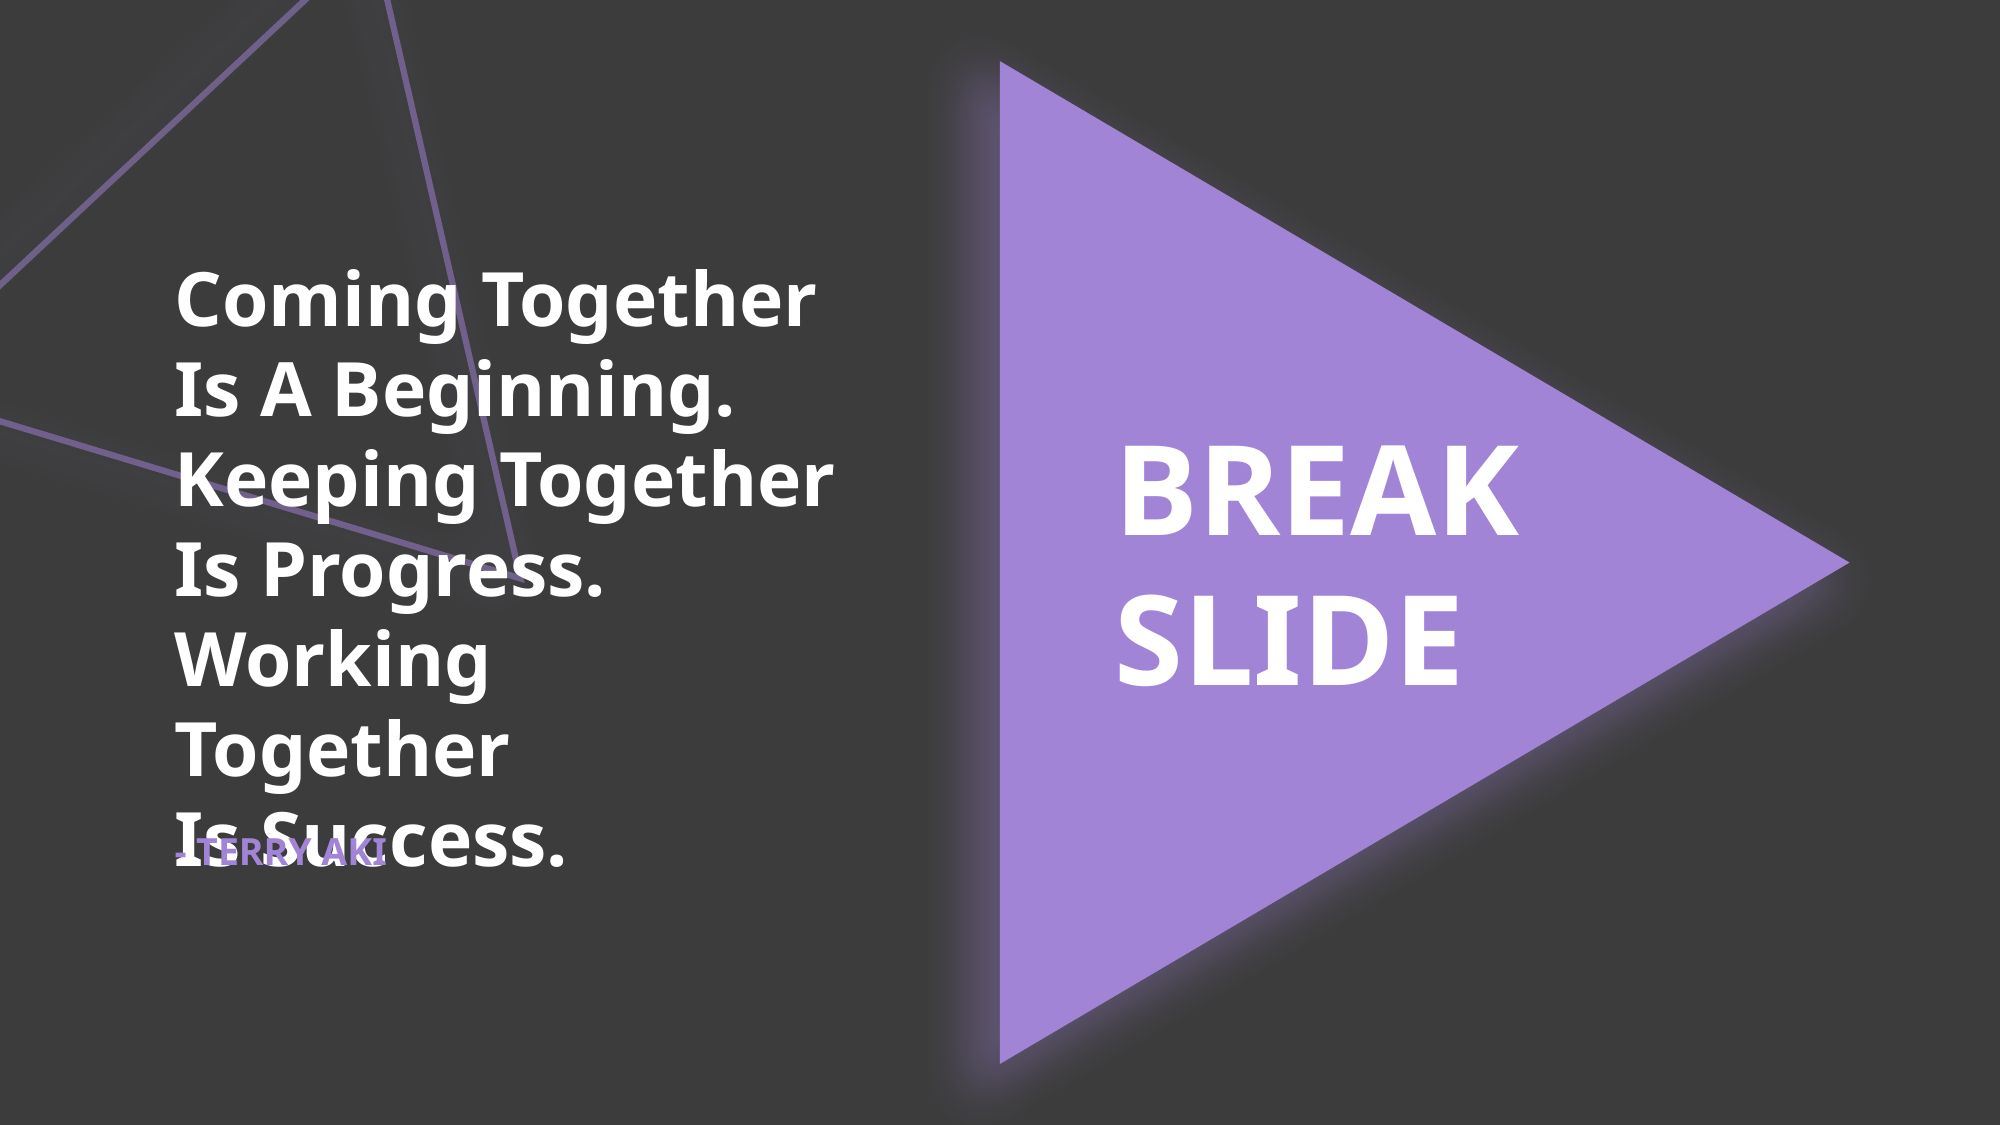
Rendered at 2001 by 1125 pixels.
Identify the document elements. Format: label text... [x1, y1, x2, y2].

text_box [1261, 214, 1852, 912]
text_box BREAK SLIDE [1261, 403, 1580, 719]
picture [0, 0, 1261, 1125]
